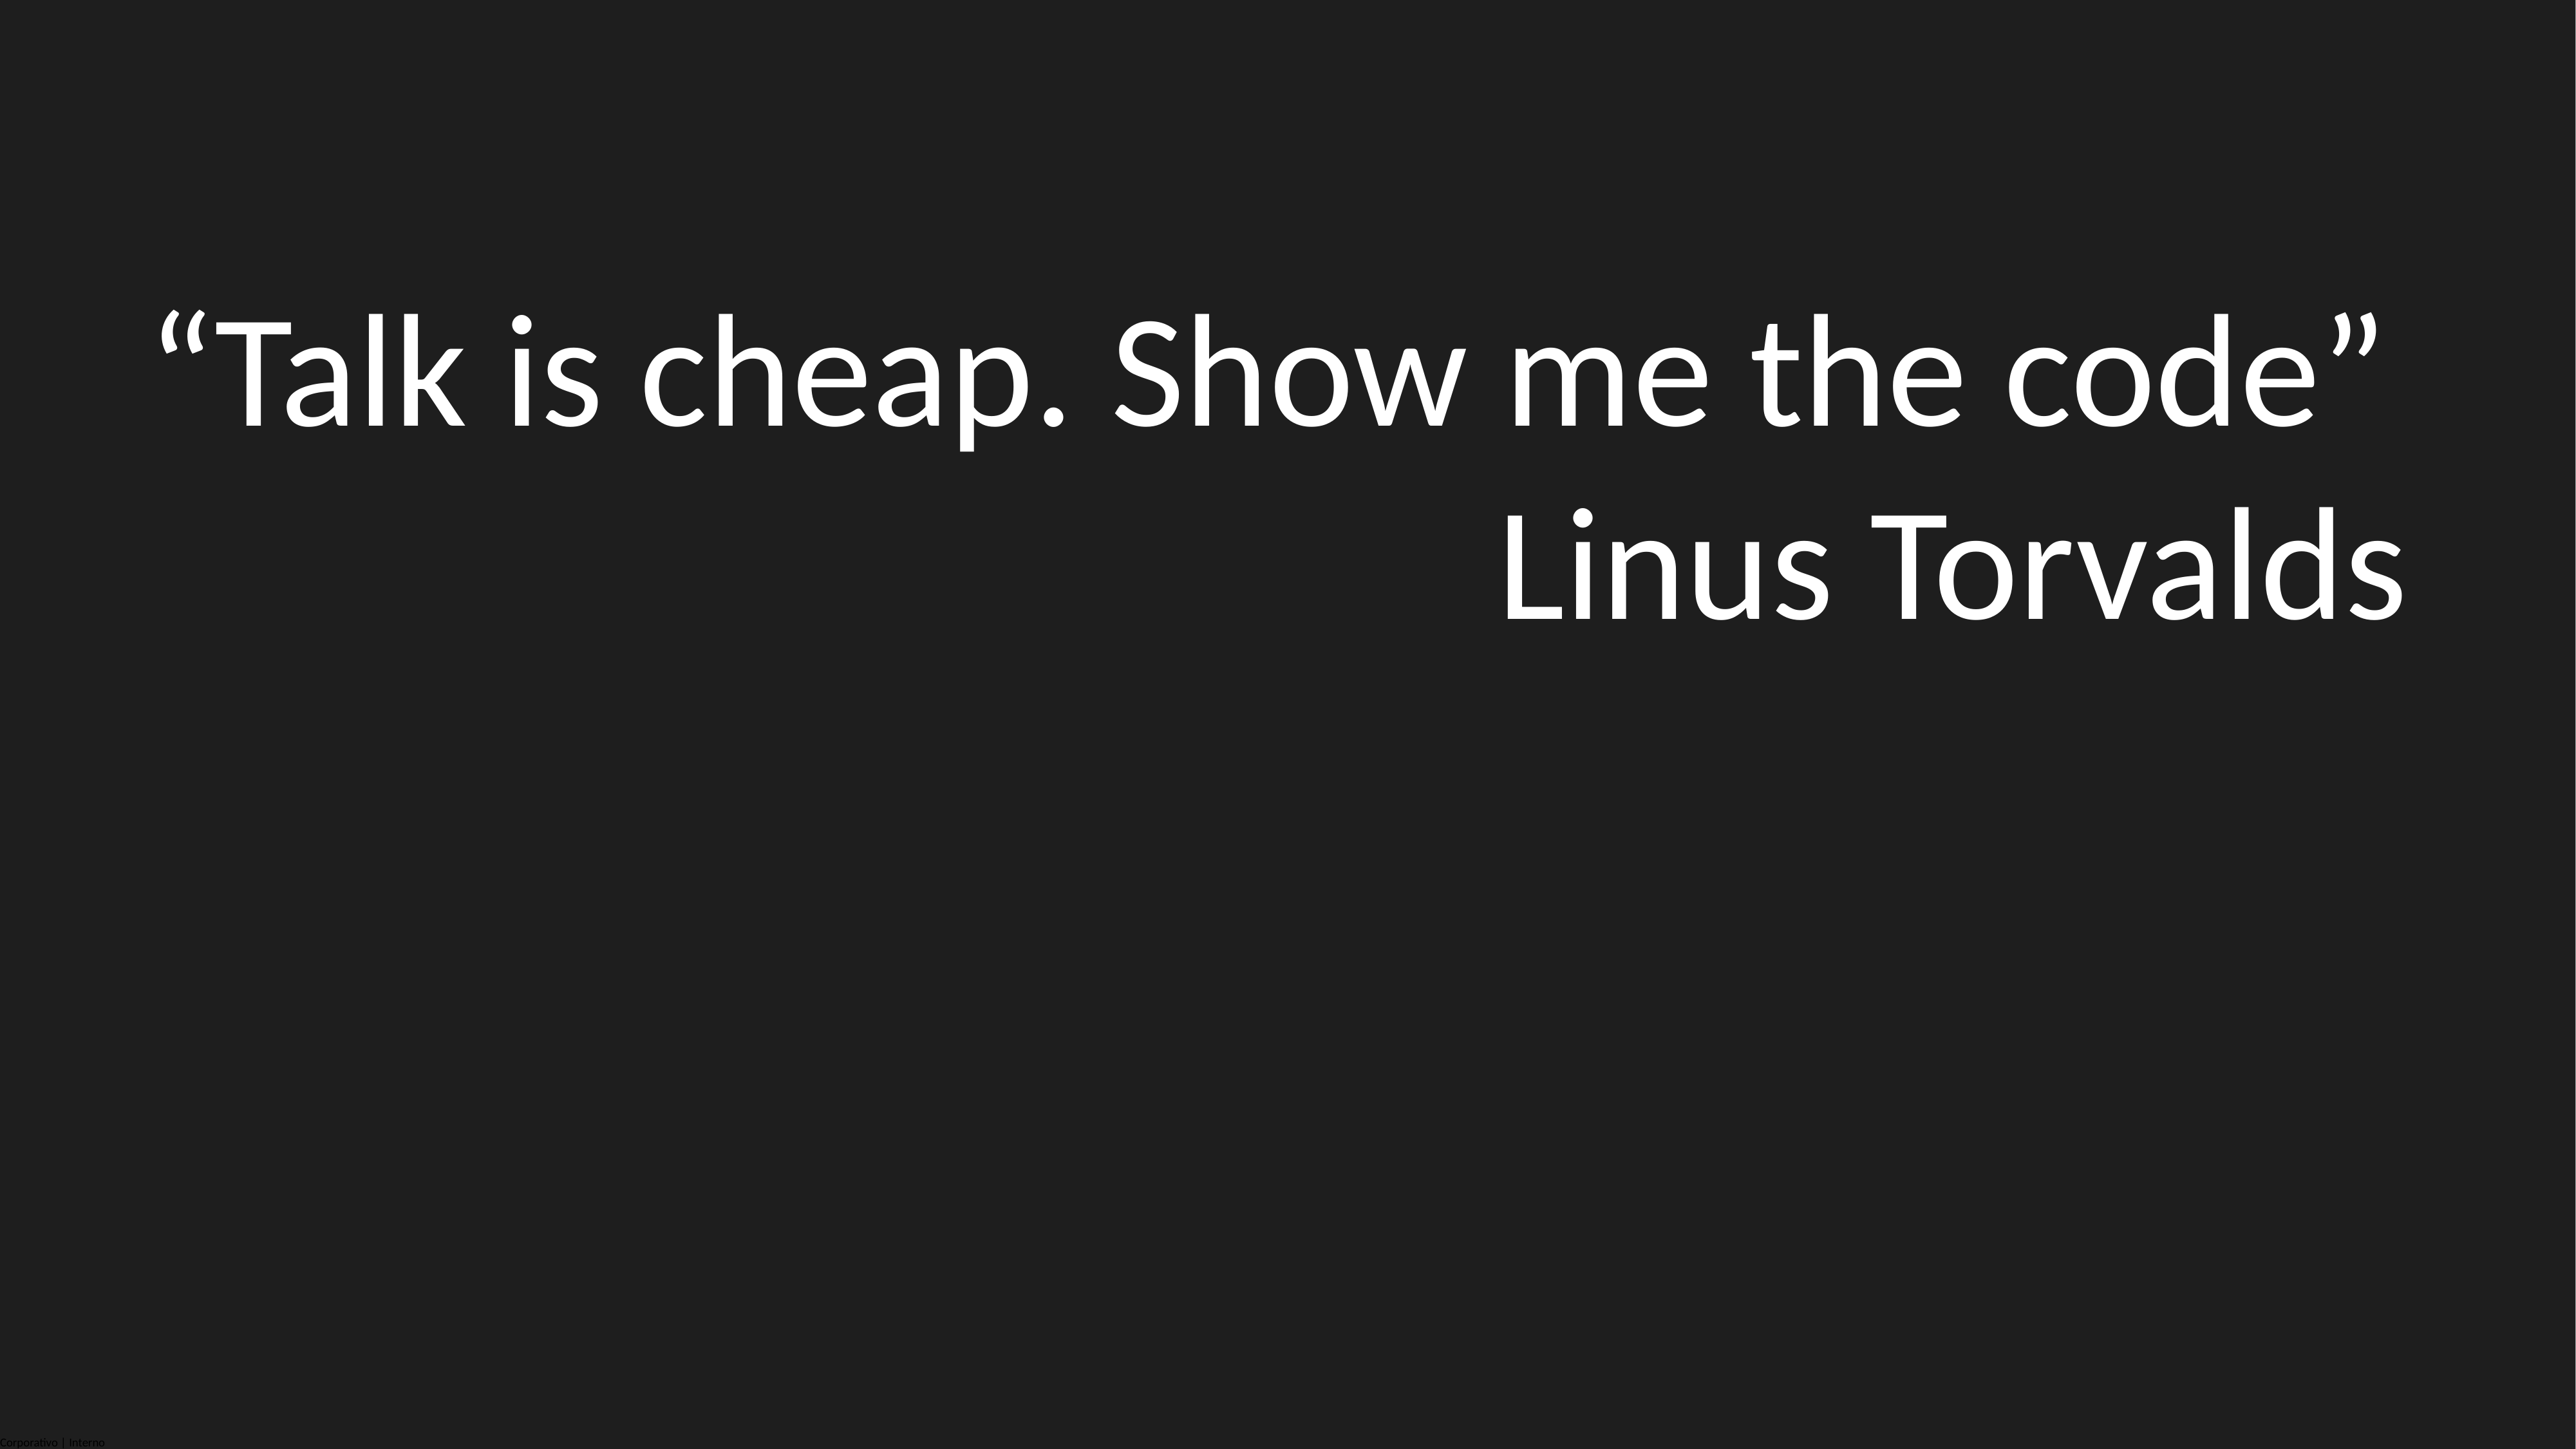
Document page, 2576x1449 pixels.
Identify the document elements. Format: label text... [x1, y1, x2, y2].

text_box “Talk is cheap. Show me the code” Linus Torvalds [147, 265, 2409, 705]
